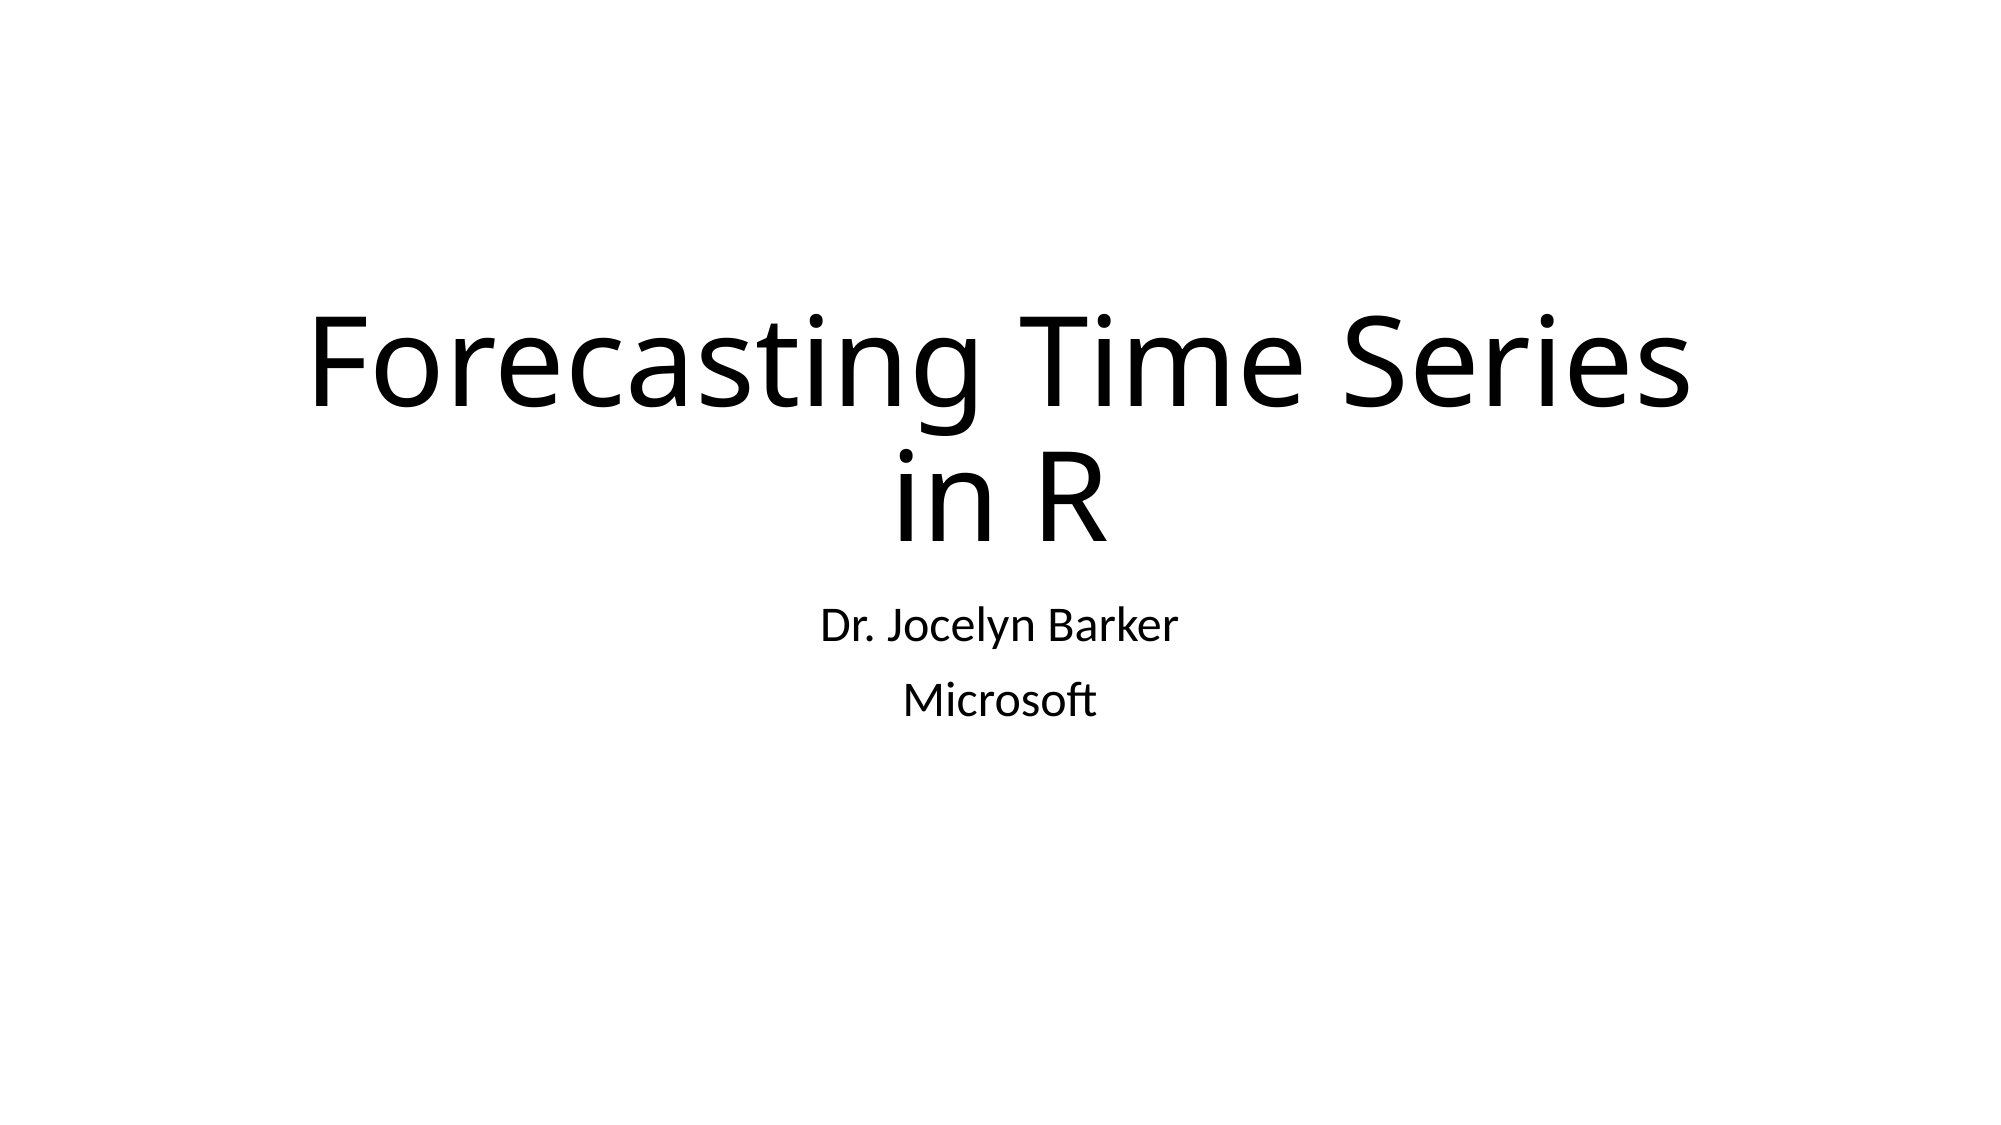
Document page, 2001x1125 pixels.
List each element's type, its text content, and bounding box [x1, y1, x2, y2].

title Forecasting Time Series in R [249, 184, 1750, 576]
subtitle Dr. Jocelyn Barker Microsoft [249, 590, 1750, 863]
